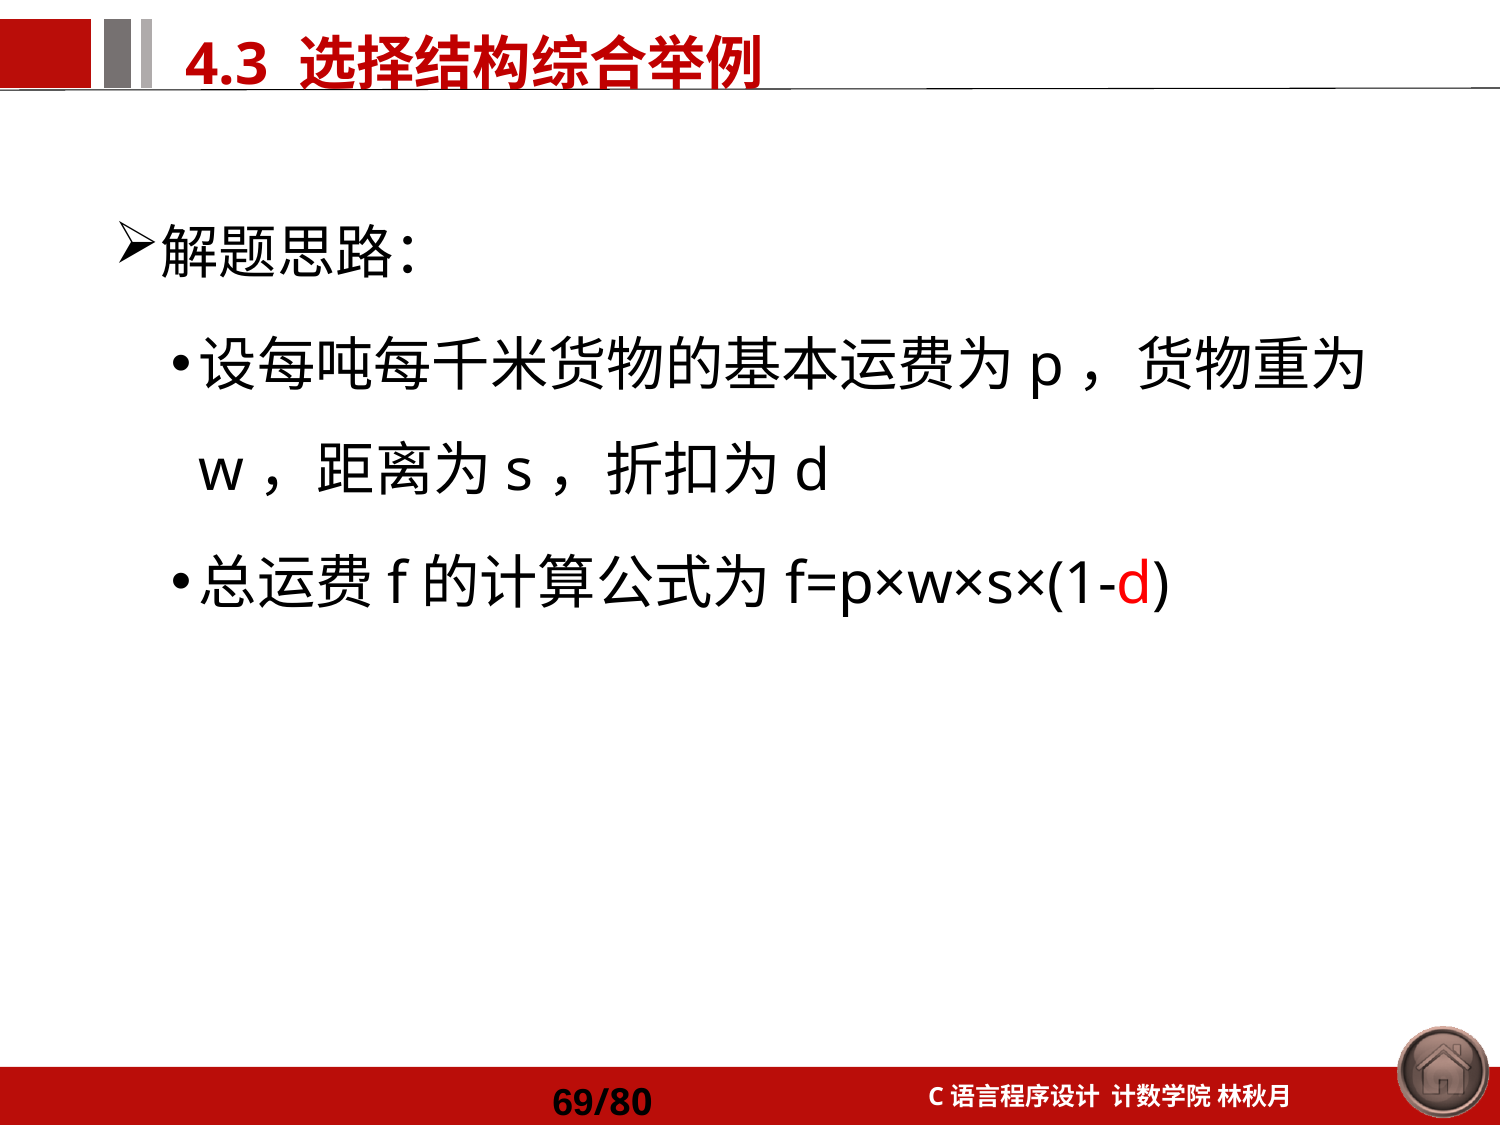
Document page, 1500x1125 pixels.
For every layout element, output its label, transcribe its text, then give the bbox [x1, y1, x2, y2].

list 解题思路： 设每吨每千米货物的基本运费为p，货物重为w，距离为s，折扣为d 总运费f的计算公式为f=p×w×s×(1-d) [99, 172, 1401, 724]
